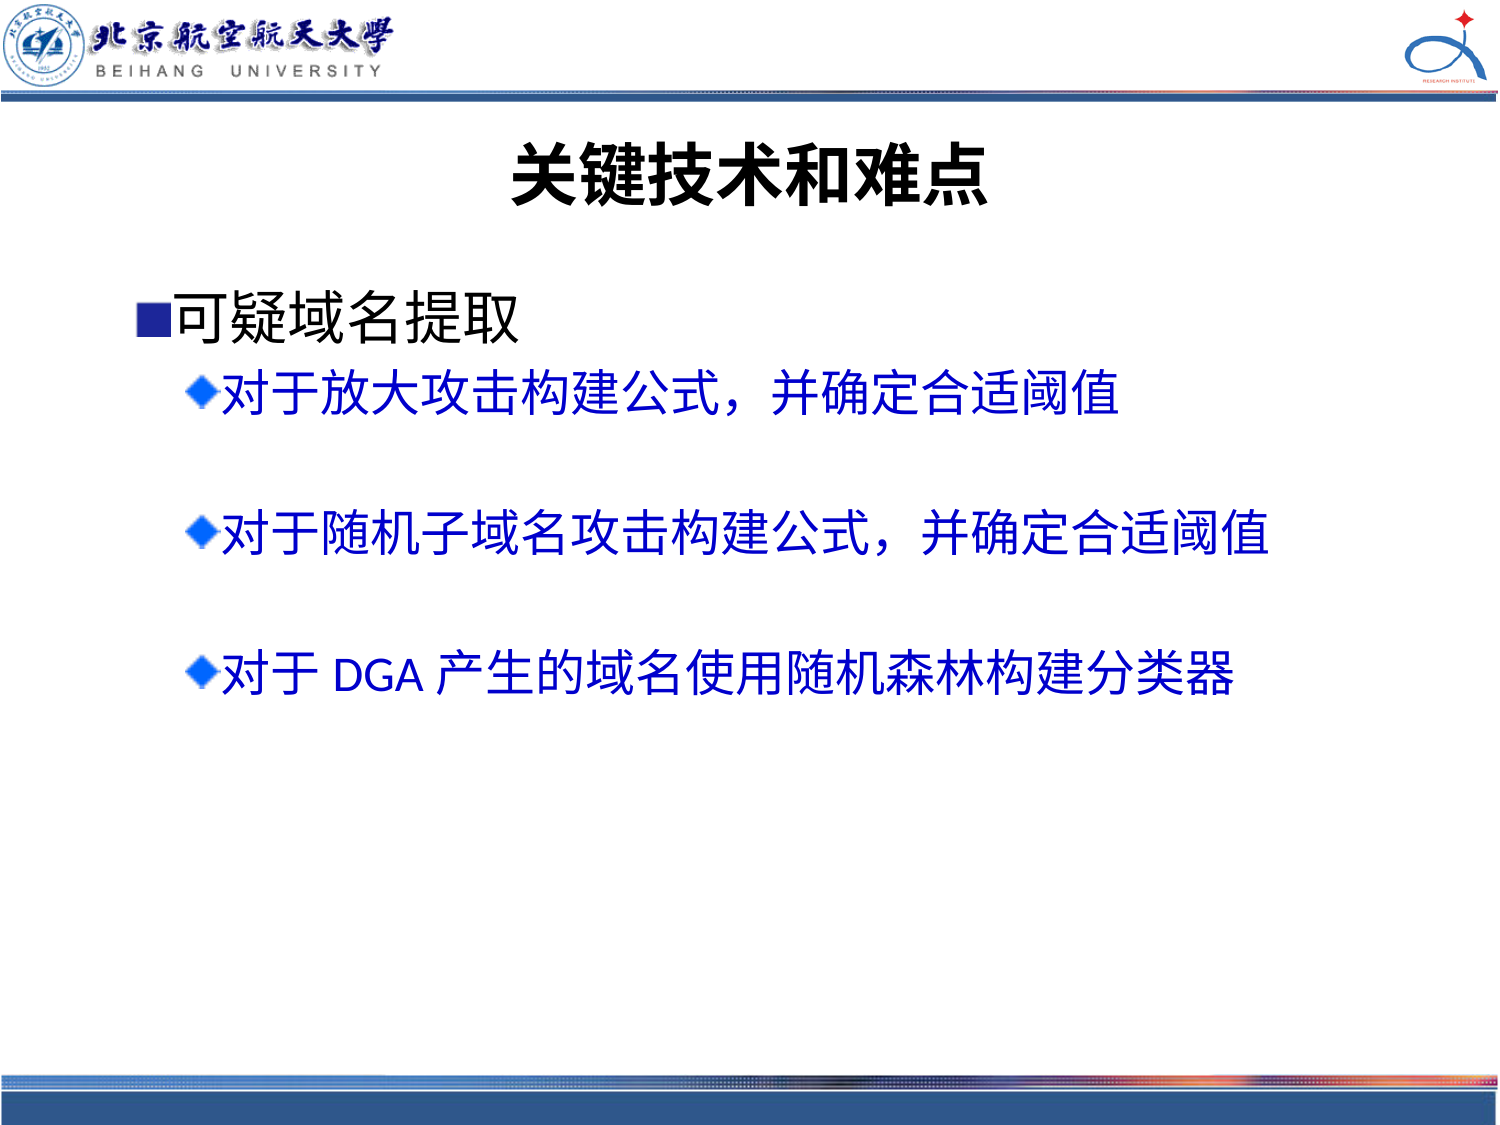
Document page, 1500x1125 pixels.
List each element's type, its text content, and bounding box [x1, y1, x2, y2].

title 关键技术和难点 [74, 113, 1426, 233]
picture [185, 513, 221, 549]
picture [185, 653, 221, 689]
picture [0, 1074, 1500, 1125]
picture [1, 1, 408, 89]
picture [0, 3, 1500, 102]
picture [129, 295, 171, 337]
picture [185, 373, 221, 409]
